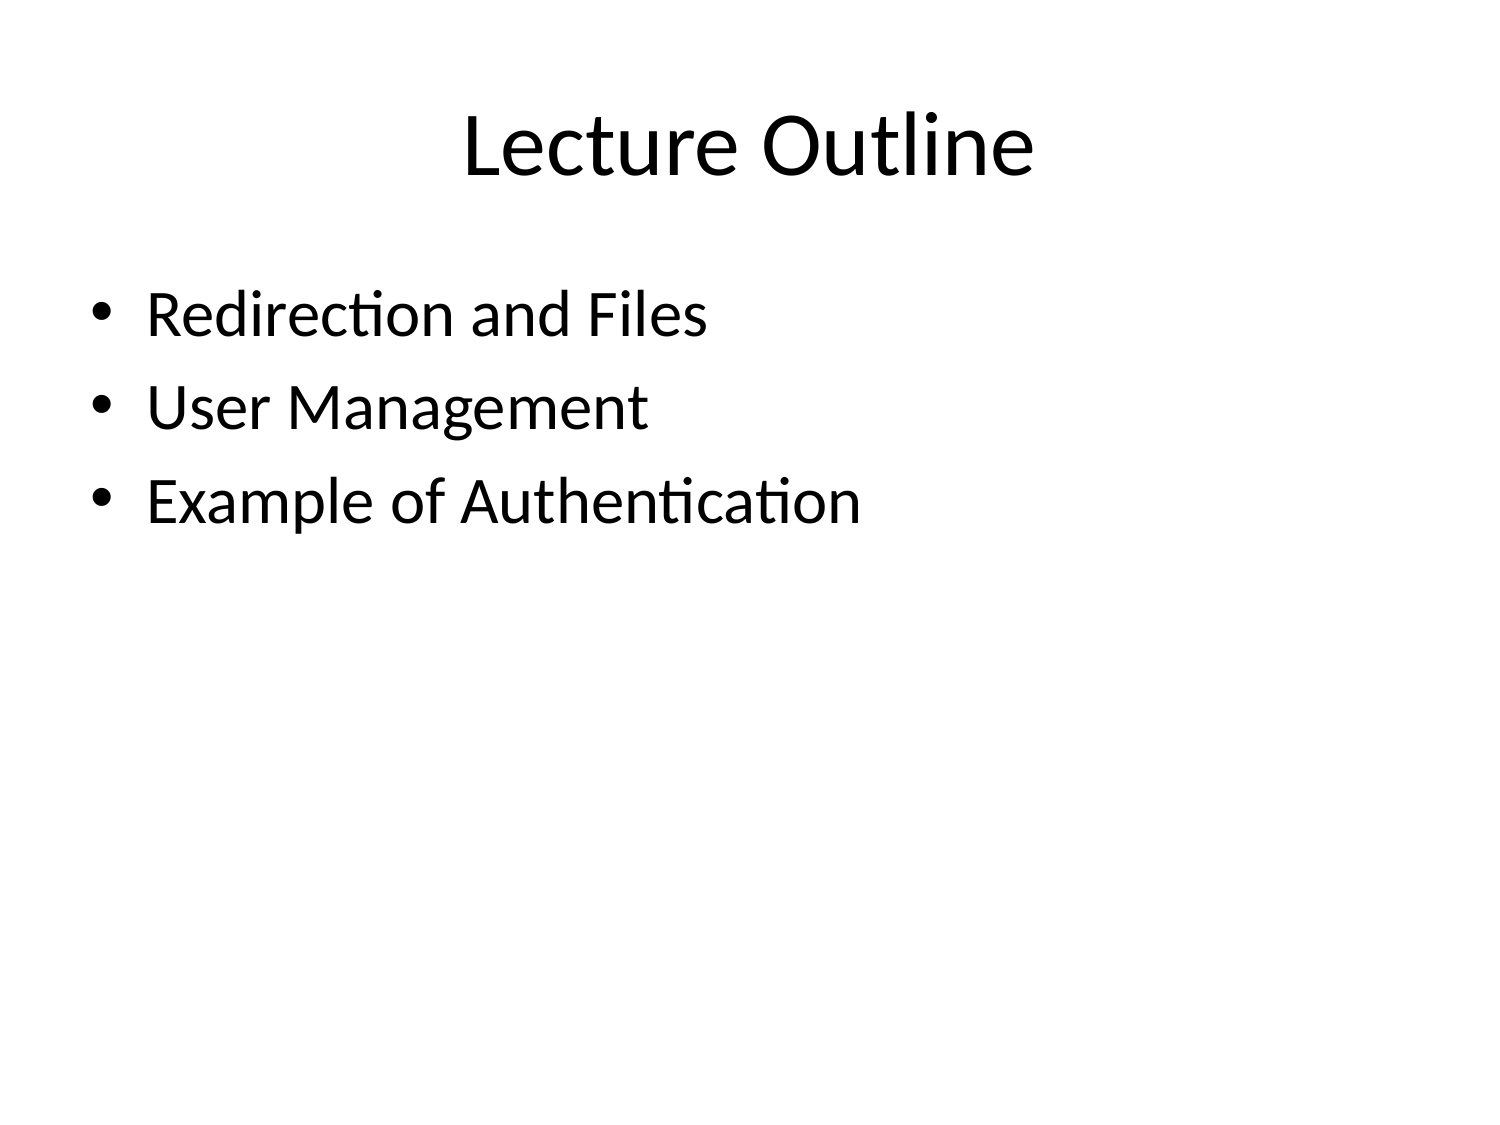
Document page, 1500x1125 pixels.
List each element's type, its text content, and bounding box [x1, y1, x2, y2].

title Lecture Outline [75, 45, 1425, 233]
list Redirection and Files User Management Example of Authentication [75, 262, 1425, 1005]
